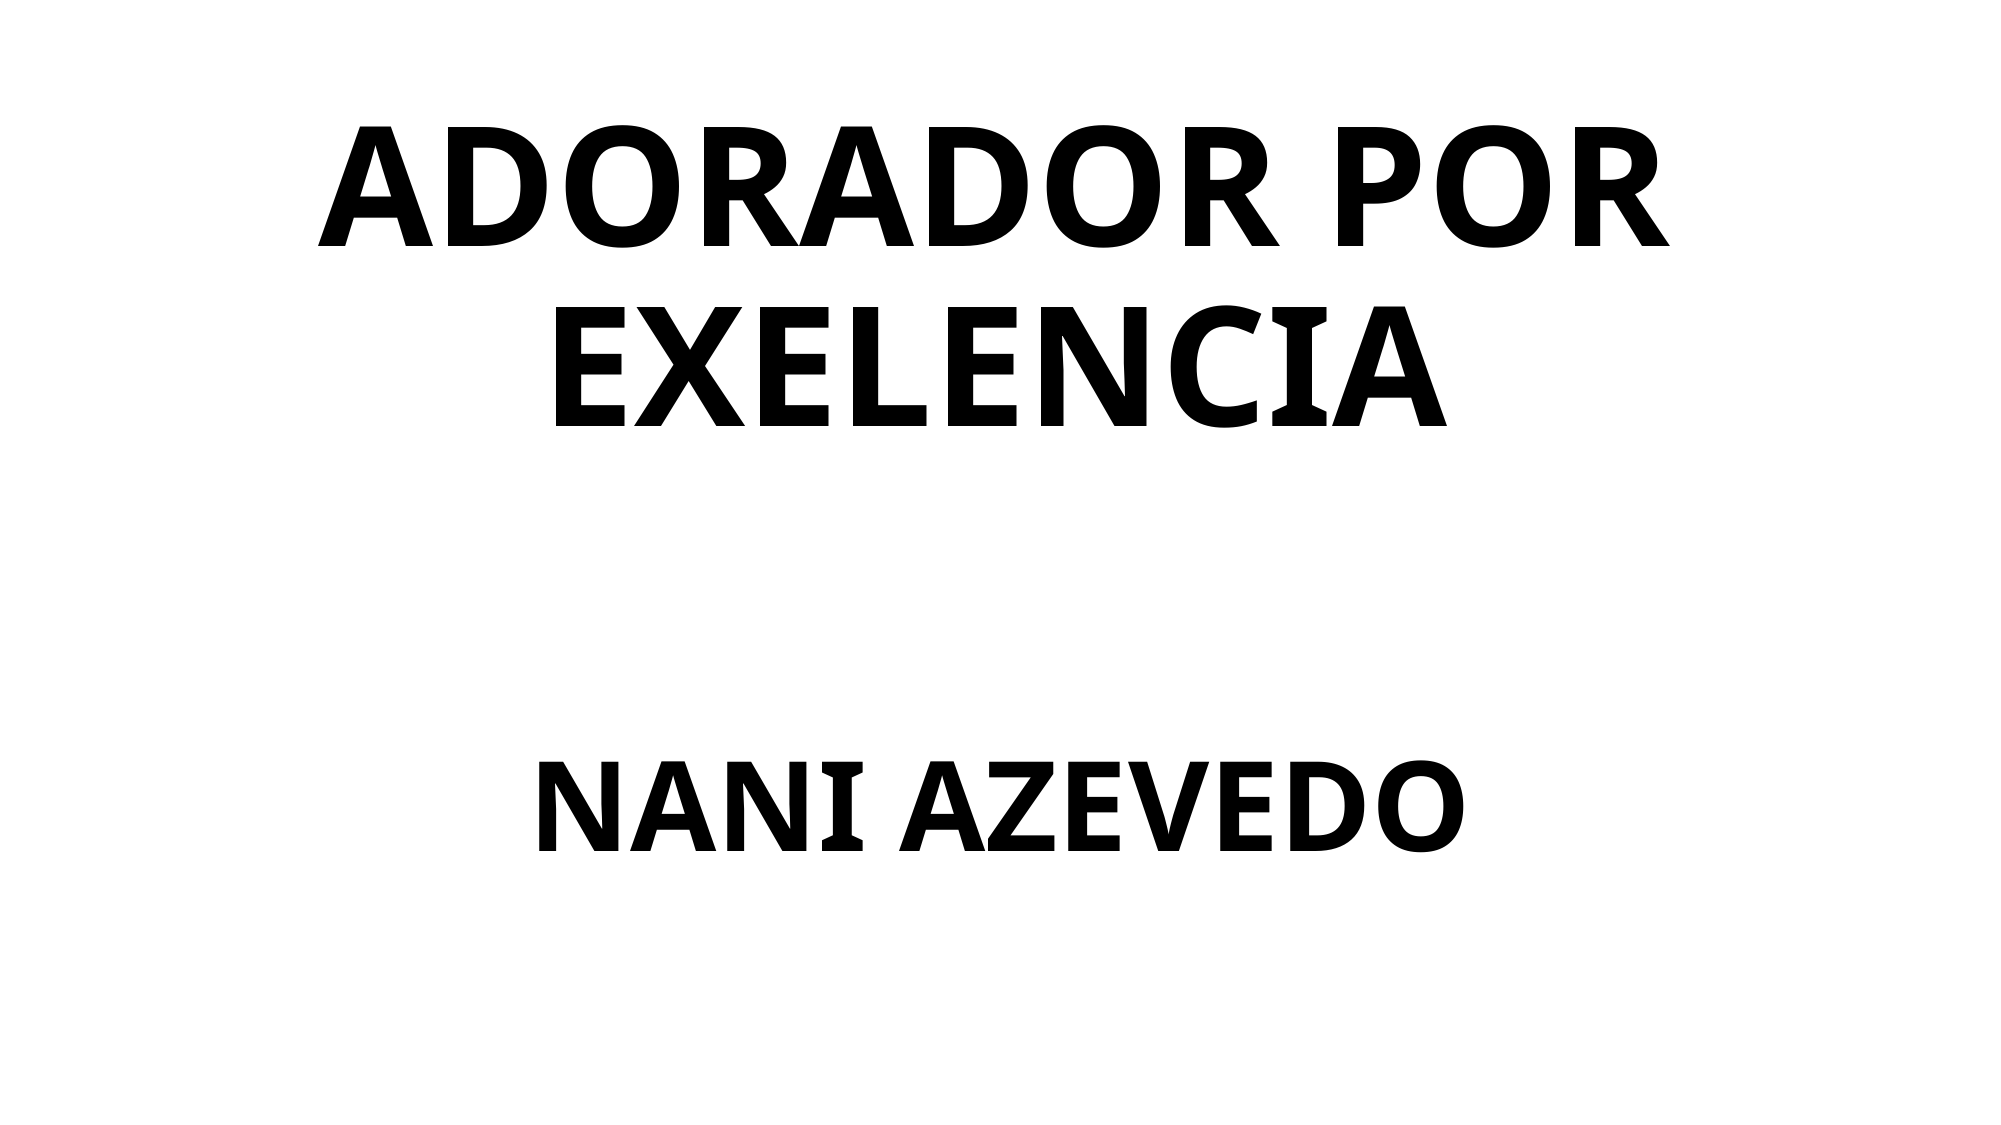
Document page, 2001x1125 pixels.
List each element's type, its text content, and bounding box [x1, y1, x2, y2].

title ADORADOR POR EXELENCIA [103, 78, 1887, 470]
subtitle NANI AZEVEDO [249, 735, 1750, 1008]
